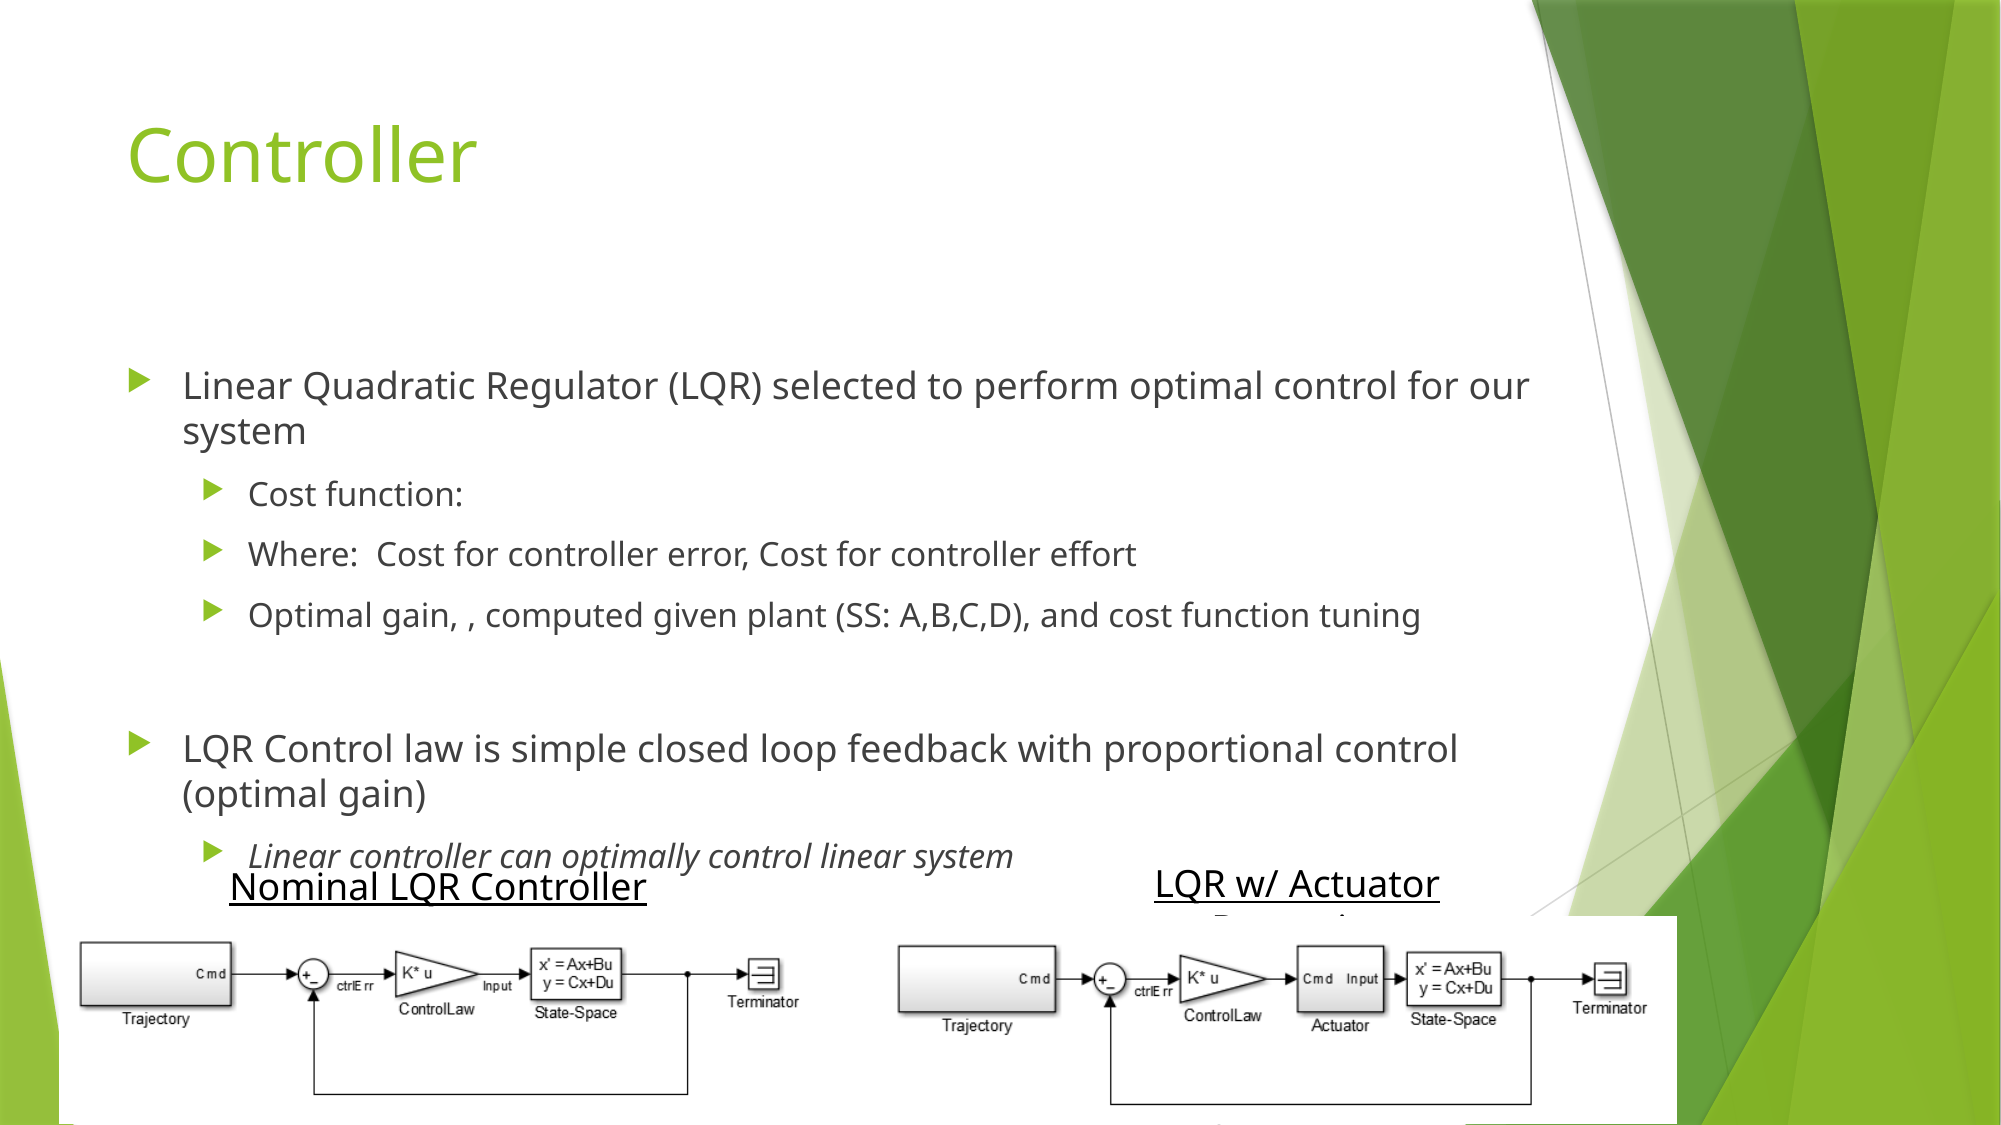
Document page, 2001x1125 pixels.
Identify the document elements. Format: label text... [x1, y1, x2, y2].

text_box Nominal LQR Controller [192, 855, 685, 914]
text_box LQR w/ Actuator Dynamics [1051, 852, 1543, 914]
picture [58, 915, 818, 1124]
picture [874, 915, 1677, 1124]
title Controller [111, 99, 1522, 317]
